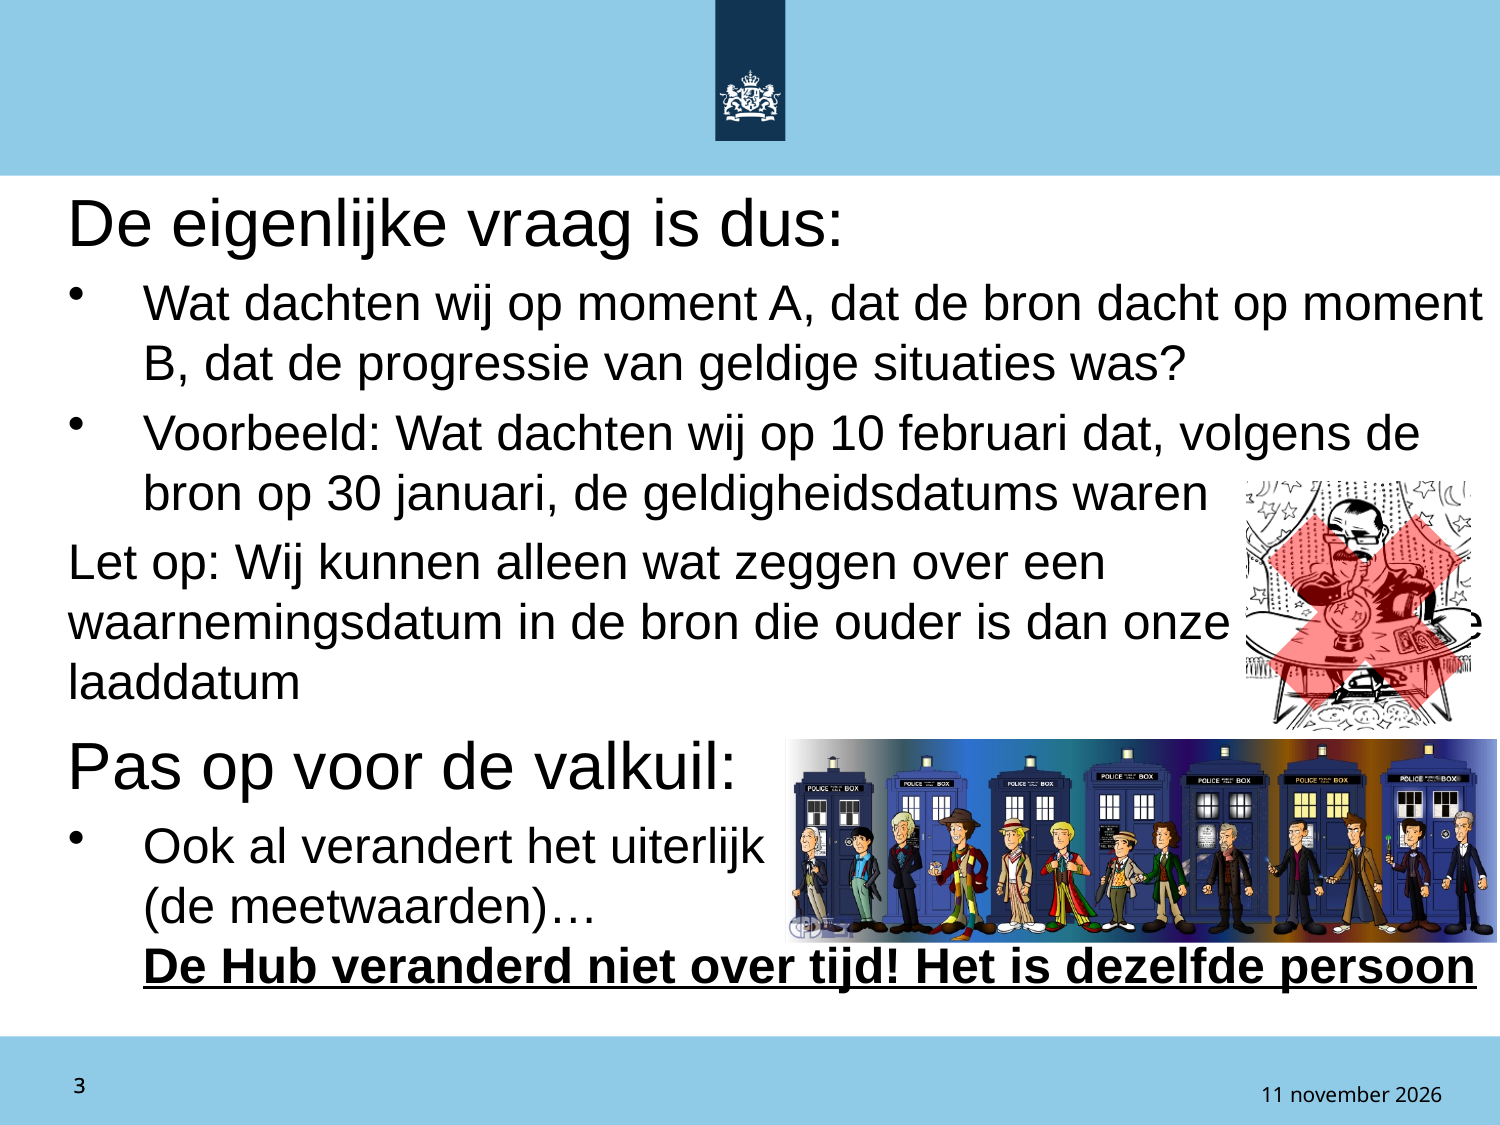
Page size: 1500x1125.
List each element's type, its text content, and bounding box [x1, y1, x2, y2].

text_box De eigenlijke vraag is dus: Wat dachten wij op moment A, dat de bron dacht op moment B, dat de progressie van geldige situaties was? Voorbeeld: Wat dachten wij op 10 februari dat, volgens de bron op 30 januari, de geldigheidsdatums waren Let op: Wij kunnen alleen wat zeggen over een waarnemingsdatum in de bron die ouder is dan onze technische laaddatum Pas op voor de valkuil: Ook al verandert het uiterlijk (de meetwaarden)… De Hub veranderd niet over tijd! Het is dezelfde persoon [53, 172, 1500, 1001]
picture [1245, 481, 1471, 732]
picture [781, 739, 1497, 944]
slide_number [1246, 1073, 1497, 1121]
slide_number 3 [58, 1065, 177, 1125]
picture [0, 0, 1500, 141]
